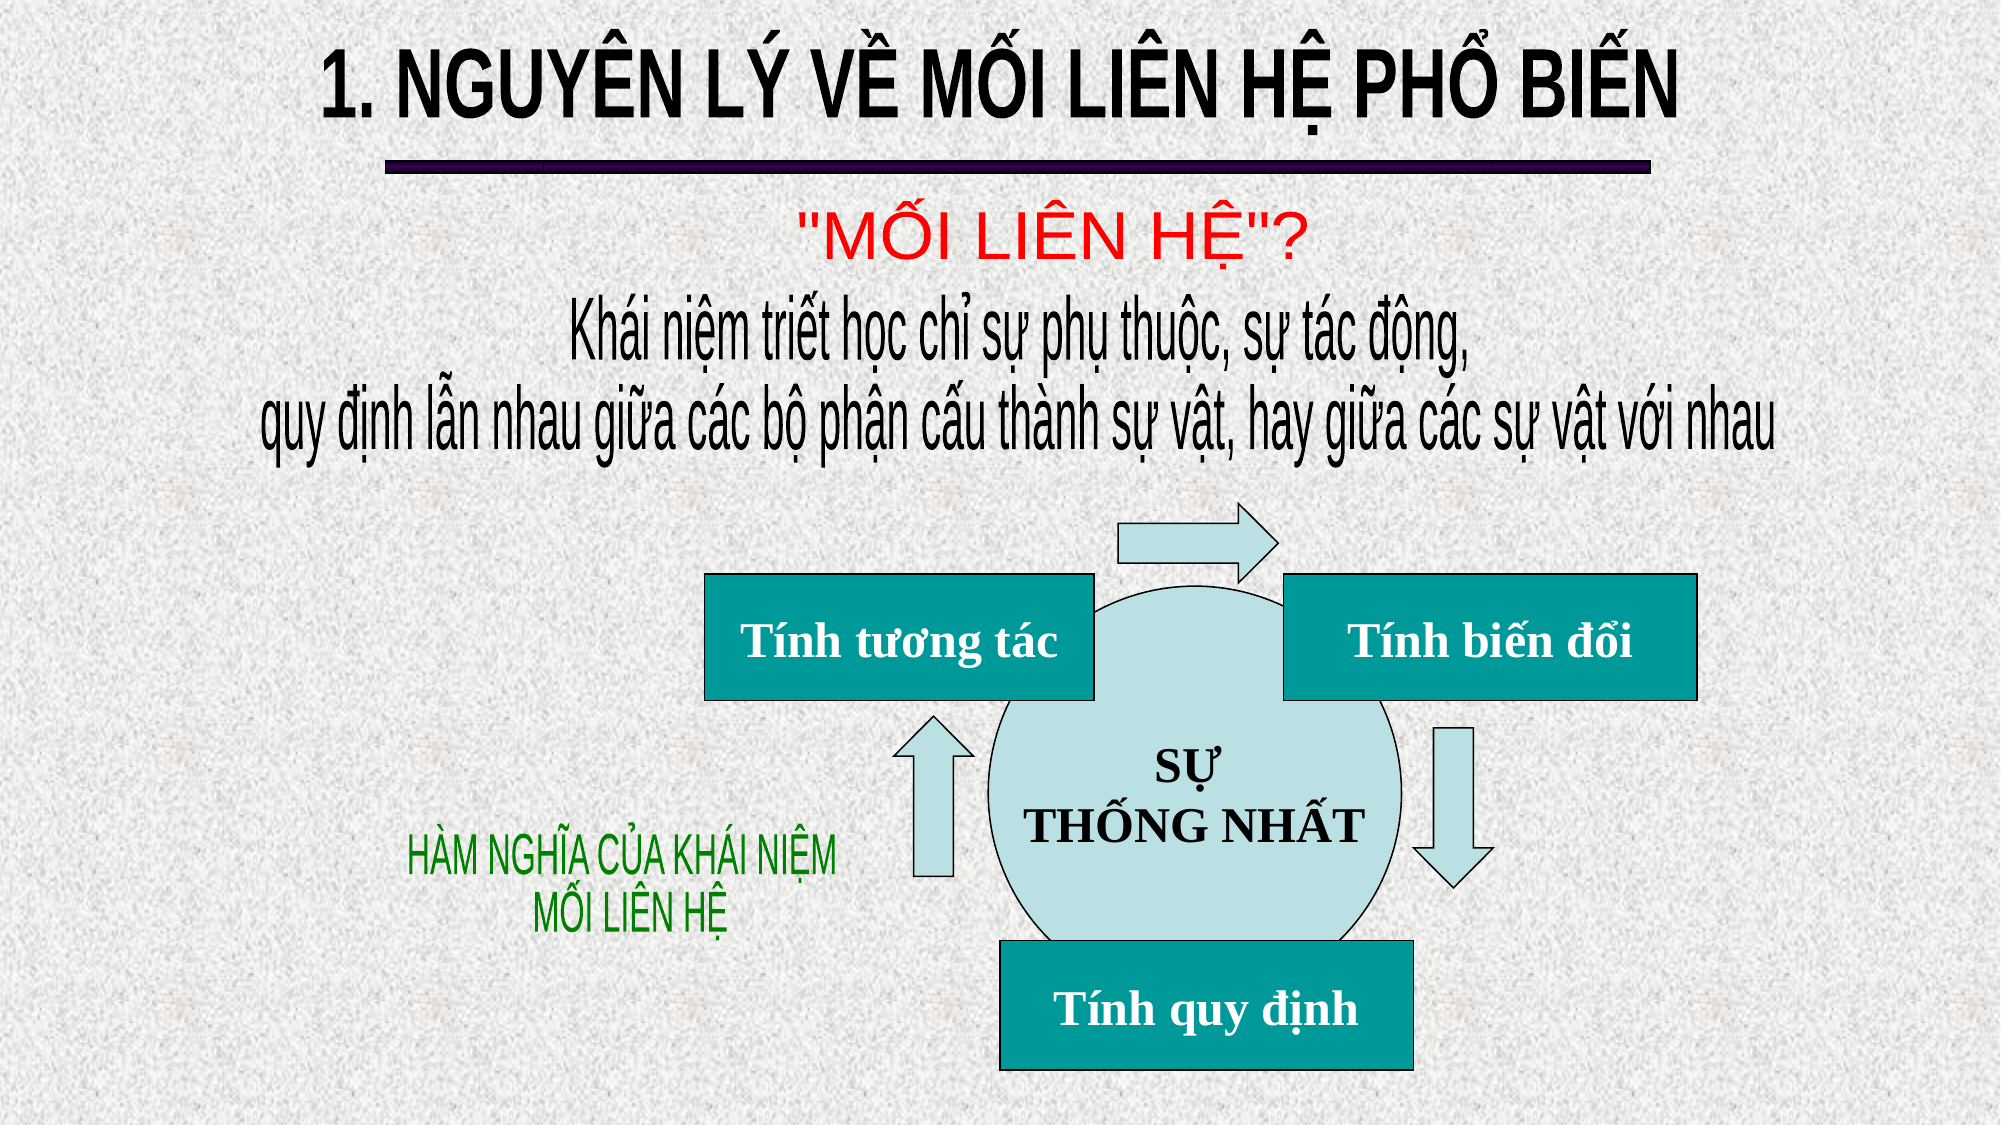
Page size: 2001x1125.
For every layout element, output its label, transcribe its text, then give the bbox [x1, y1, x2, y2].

text_box [1413, 727, 1494, 888]
text_box [385, 160, 1650, 173]
text_box [1118, 503, 1279, 584]
text_box Tính quy định [999, 940, 1414, 1071]
text_box Tính tương tác [704, 574, 1095, 701]
picture [0, 0, 2001, 1125]
text_box [893, 716, 974, 877]
text_box Tính biến đổi [1283, 574, 1697, 701]
text_box SỰ THỐNG NHẤT [988, 586, 1402, 940]
